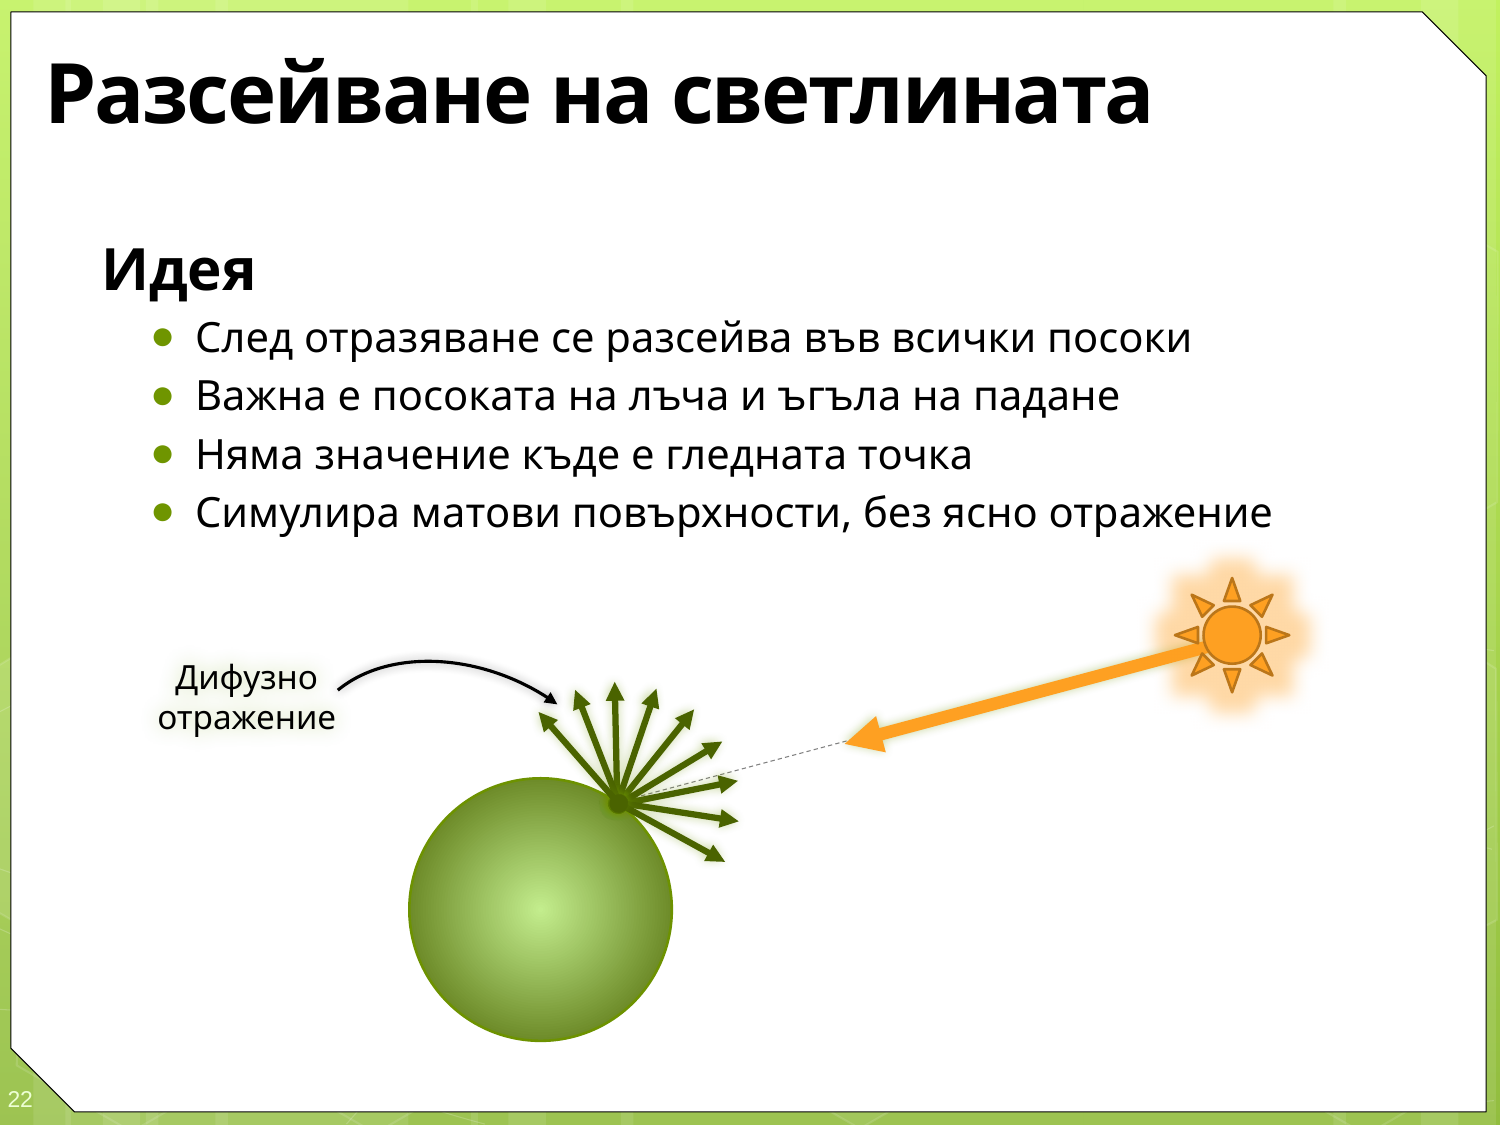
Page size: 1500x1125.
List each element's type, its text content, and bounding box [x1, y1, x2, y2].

title Разсейване на светлината [29, 37, 1450, 144]
text_box [1249, 593, 1274, 619]
text_box [1179, 625, 1200, 632]
list Идея След отразяване се разсейва във всички посоки Важна е посоката на лъчa и ъгъла на падане Няма значение къде е гледната точка Симулира матови повърхности, без ясно отражение [75, 224, 1488, 1113]
text_box [337, 660, 534, 703]
text_box Дифузно отражение [99, 629, 395, 764]
text_box [1190, 593, 1216, 619]
text_box [1251, 652, 1274, 677]
text_box [1202, 605, 1263, 659]
text_box [1222, 576, 1242, 603]
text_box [534, 694, 772, 826]
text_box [540, 634, 1246, 823]
text_box [1264, 625, 1291, 645]
